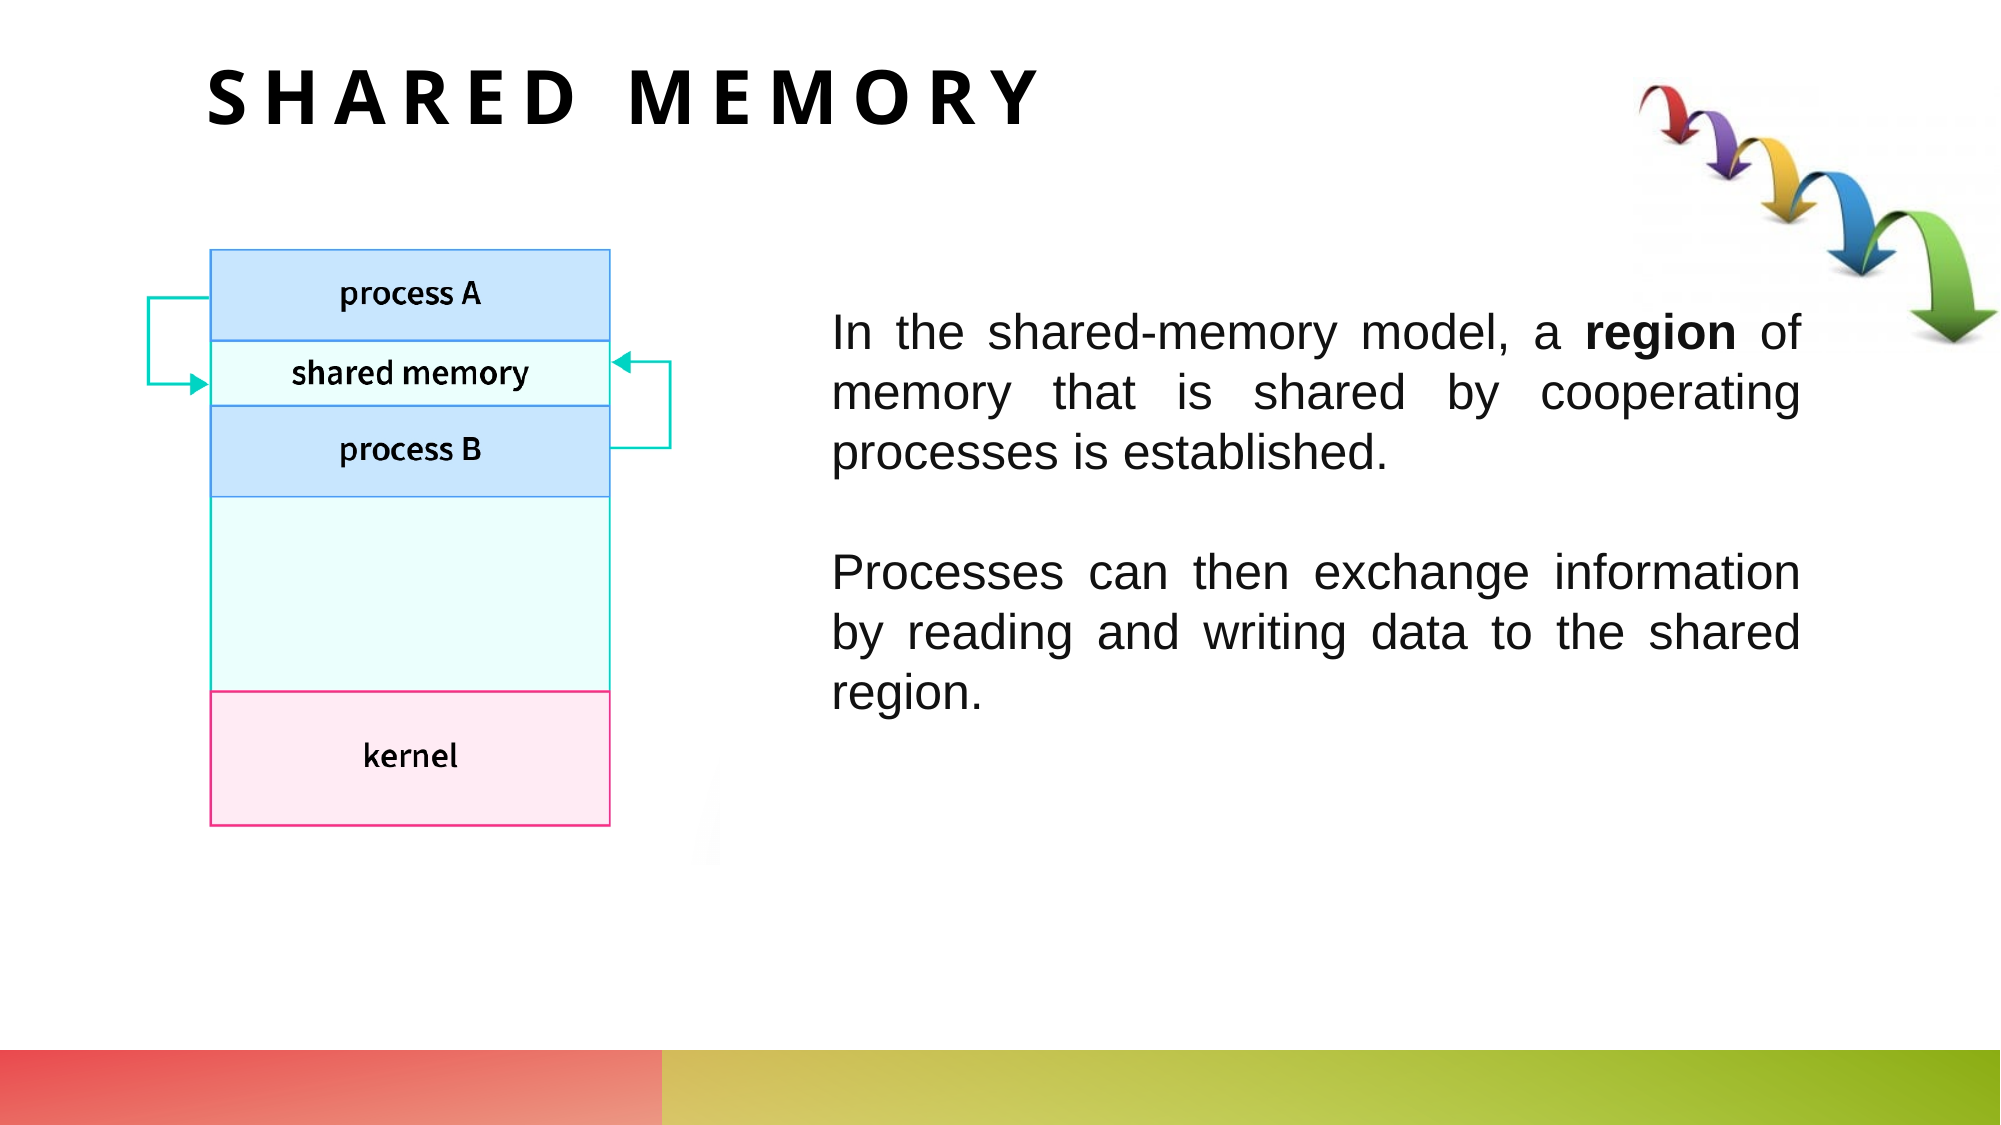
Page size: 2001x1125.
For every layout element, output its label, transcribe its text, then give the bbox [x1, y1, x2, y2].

text_box In the shared-memory model, a region of memory that is shared by cooperating processes is established. Processes can then exchange information by reading and writing data to the shared region. [816, 292, 1817, 817]
title Shared Memory [206, 48, 1887, 140]
picture [1633, 77, 2000, 353]
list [97, 214, 720, 865]
